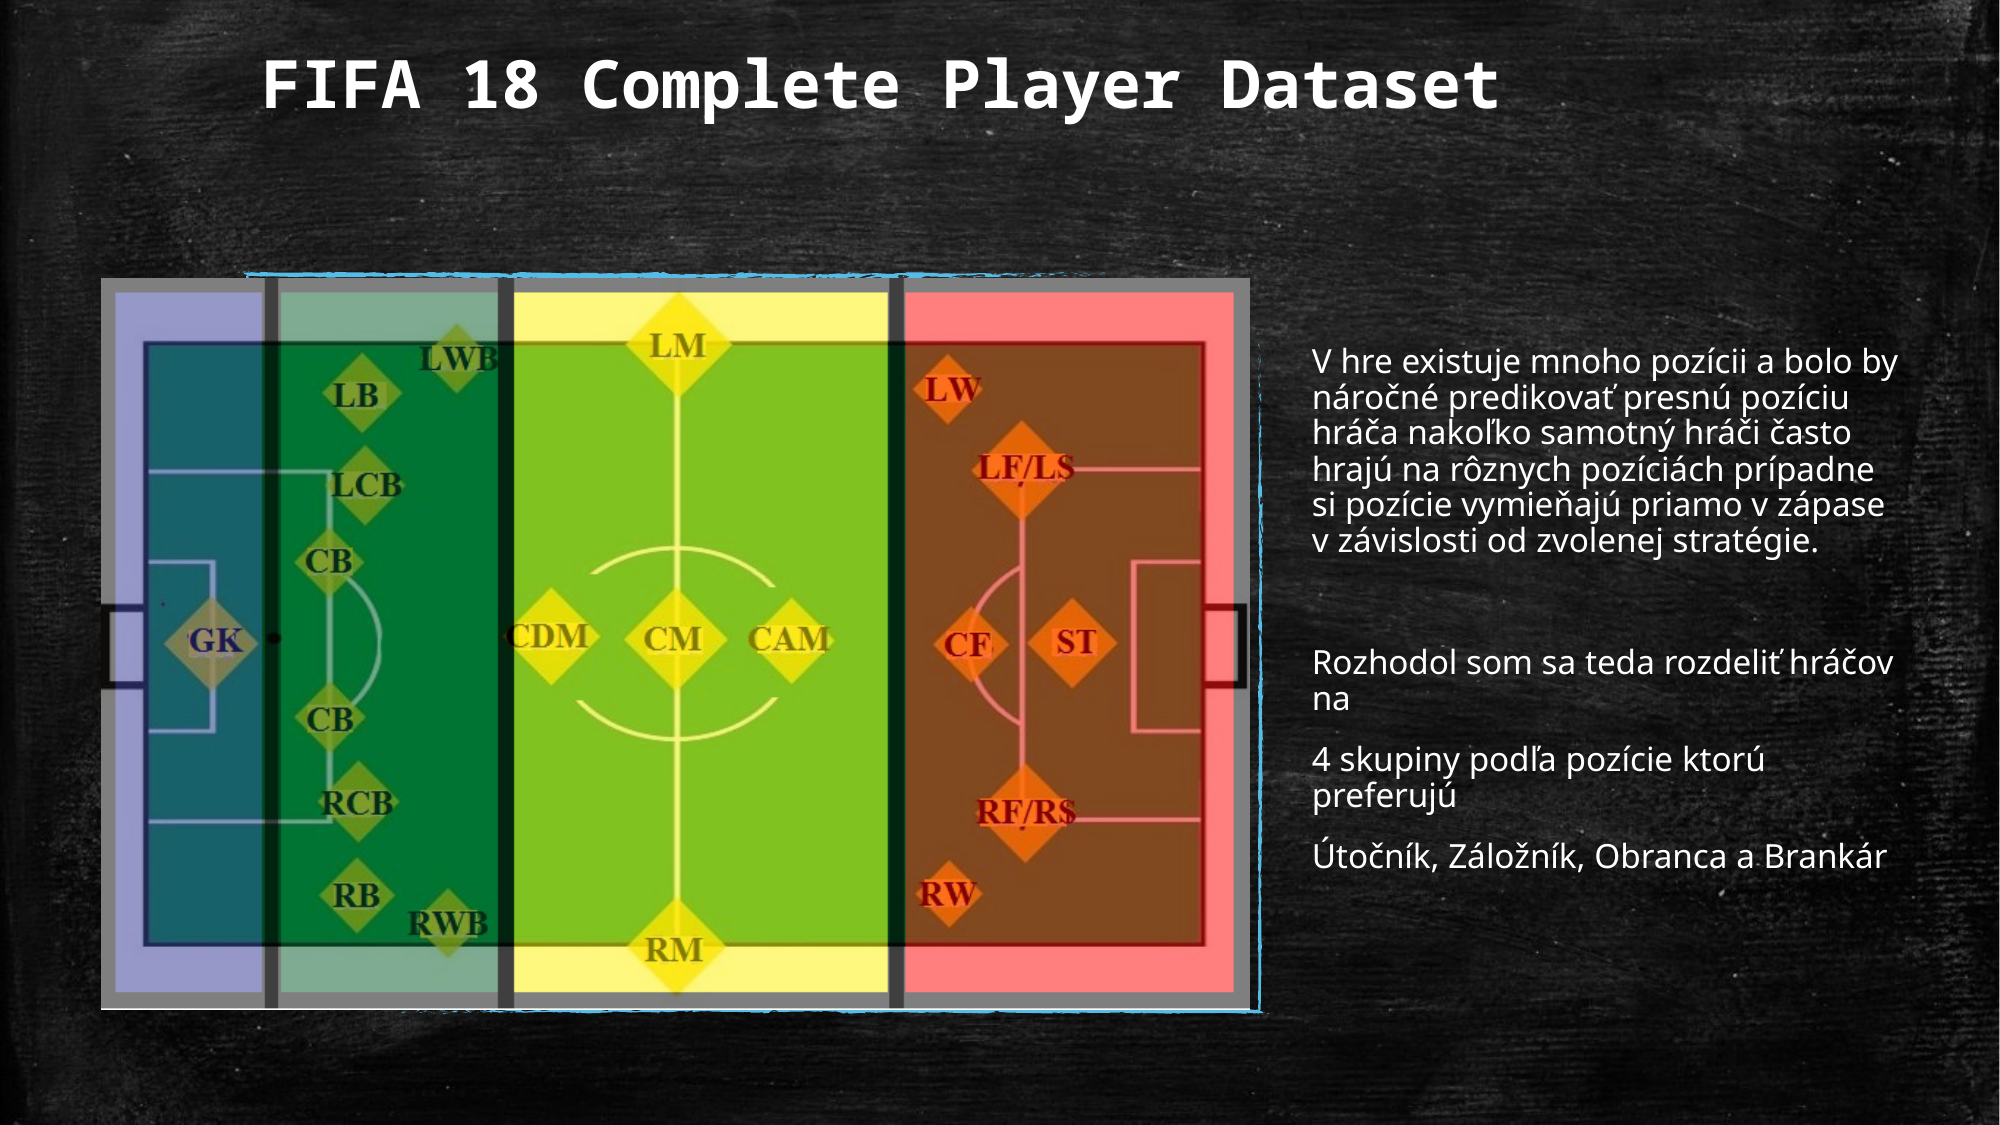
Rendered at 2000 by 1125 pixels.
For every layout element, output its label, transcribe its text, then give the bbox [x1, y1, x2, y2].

picture [101, 278, 1250, 1010]
title FIFA 18 Complete Player Dataset [246, 42, 1747, 211]
list V hre existuje mnoho pozícii a bolo by náročné predikovať presnú pozíciu hráča nakoľko samotný hráči často hrajú na rôznych pozíciách prípadne si pozície vymieňajú priamo v zápase v závislosti od zvolenej stratégie. Rozhodol som sa teda rozdeliť hráčov na 4 skupiny podľa pozície ktorú preferujú Útočník, Záložník, Obranca a Brankár [1296, 210, 1922, 1010]
